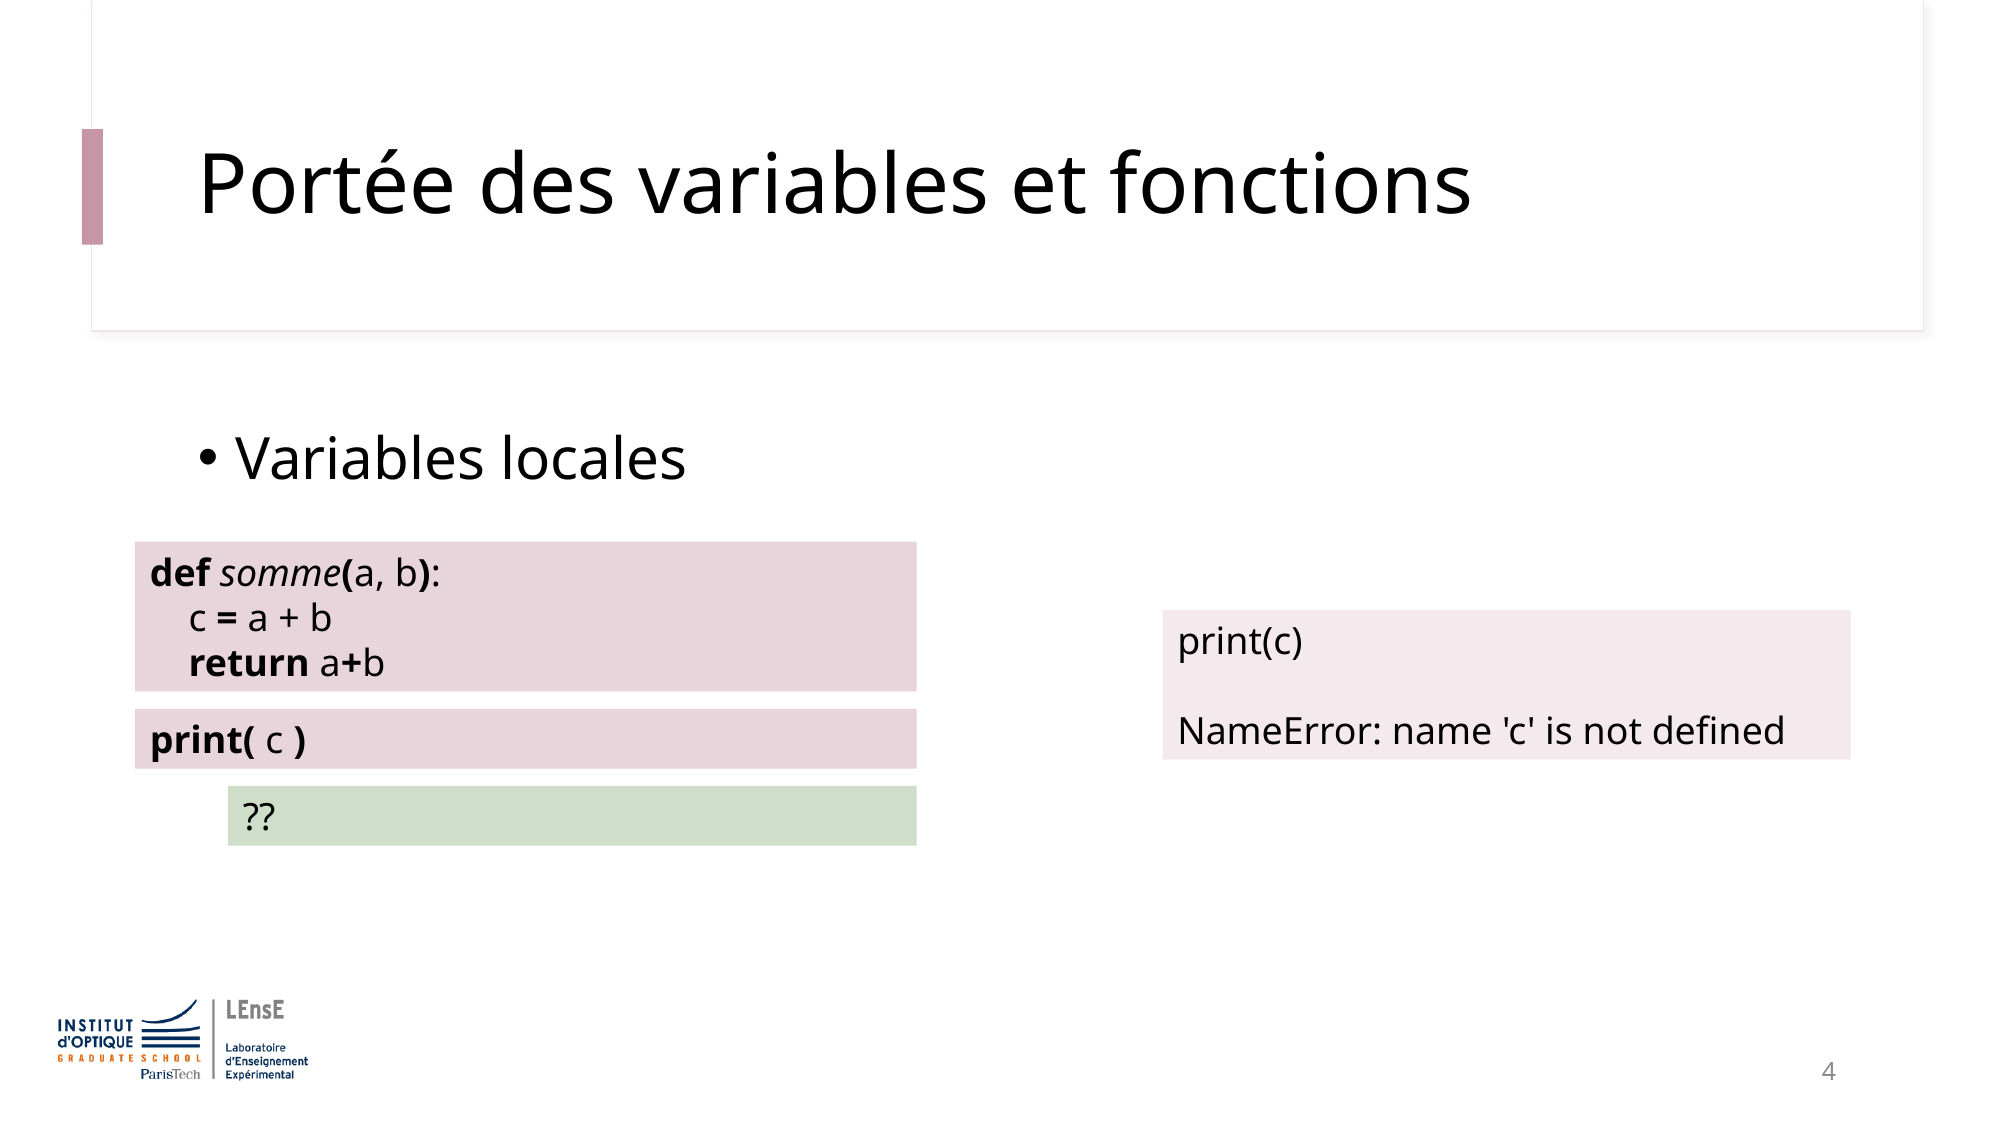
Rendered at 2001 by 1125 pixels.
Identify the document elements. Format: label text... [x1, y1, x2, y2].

text_box print( c ) [135, 708, 917, 769]
text_box print(c) NameError: name 'c' is not defined [1162, 610, 1851, 760]
text_box def somme(a, b): c = a + b return a+b [135, 541, 917, 692]
slide_number 4 [1401, 1042, 1851, 1103]
list Variables locales [183, 406, 993, 1013]
text_box ?? [228, 785, 917, 846]
picture [33, 973, 333, 1097]
title Portée des variables et fonctions [183, 90, 1851, 284]
